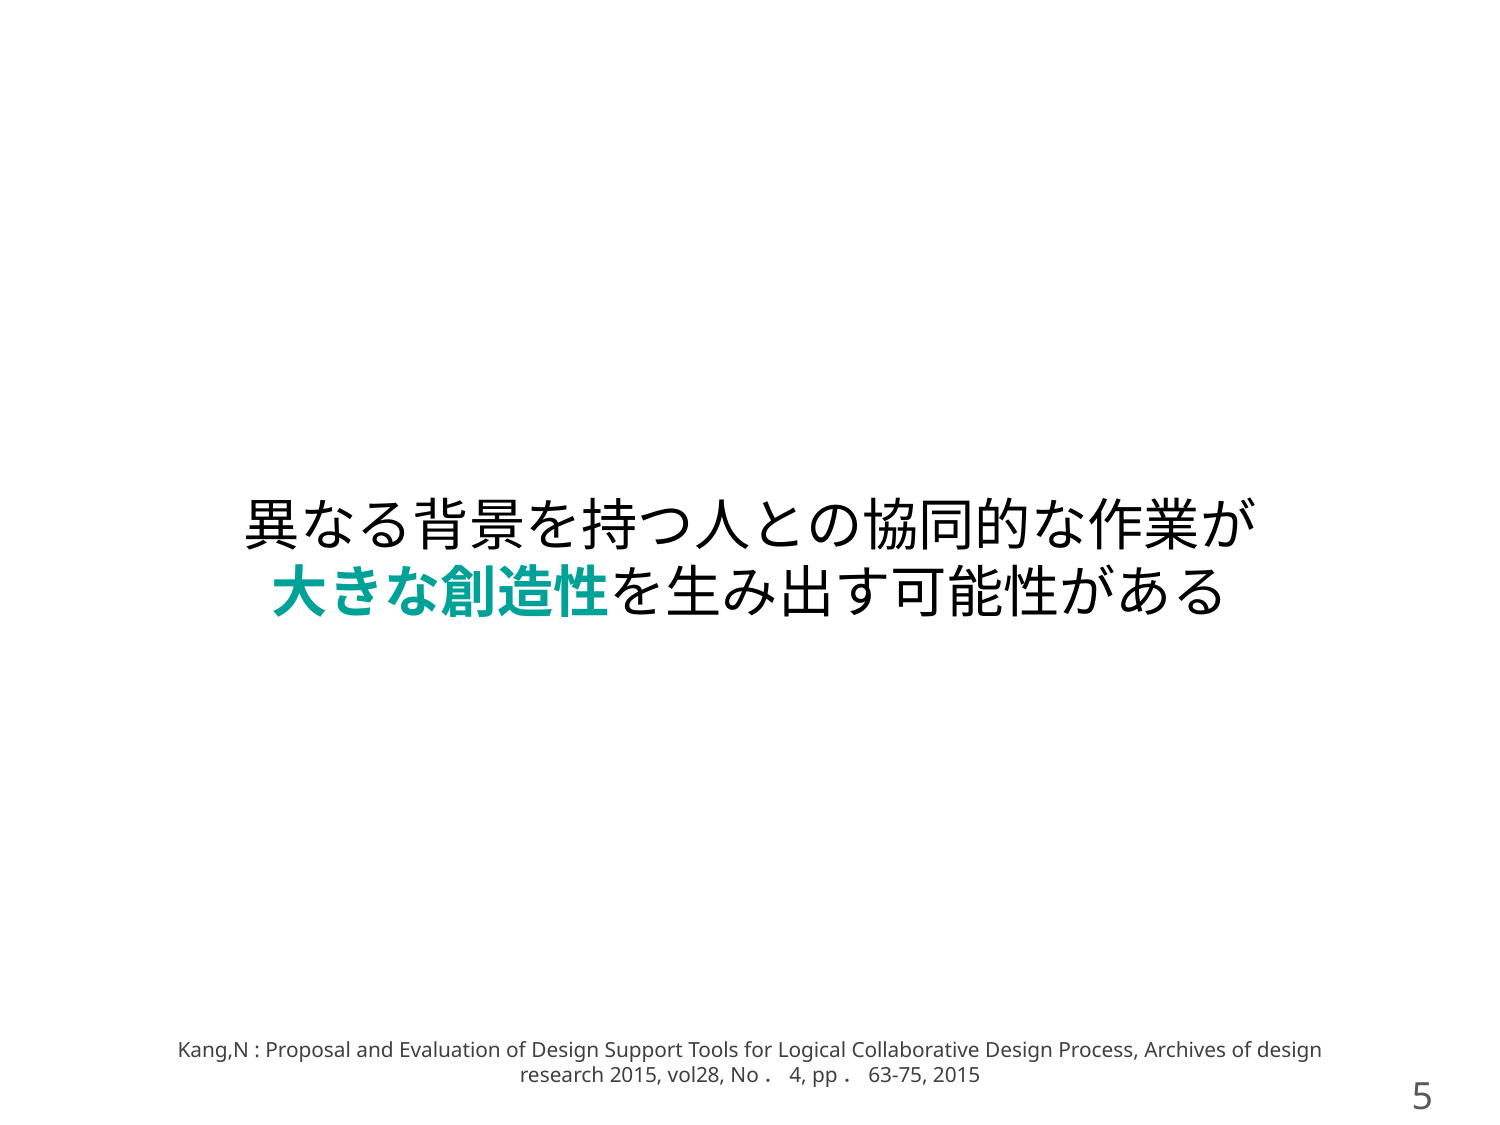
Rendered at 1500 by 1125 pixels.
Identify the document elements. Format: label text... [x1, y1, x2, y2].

text_box Kang,N : Proposal and Evaluation of Design Support Tools for Logical Collaborative Design Process, Archives of design research 2015, vol28, No．4, pp．63-75, 2015 [151, 1028, 1349, 1094]
text_box 5 [1396, 1064, 1477, 1125]
text_box 異なる背景を持つ人との協同的な作業が 大きな創造性を生み出す可能性がある [50, 459, 1450, 654]
